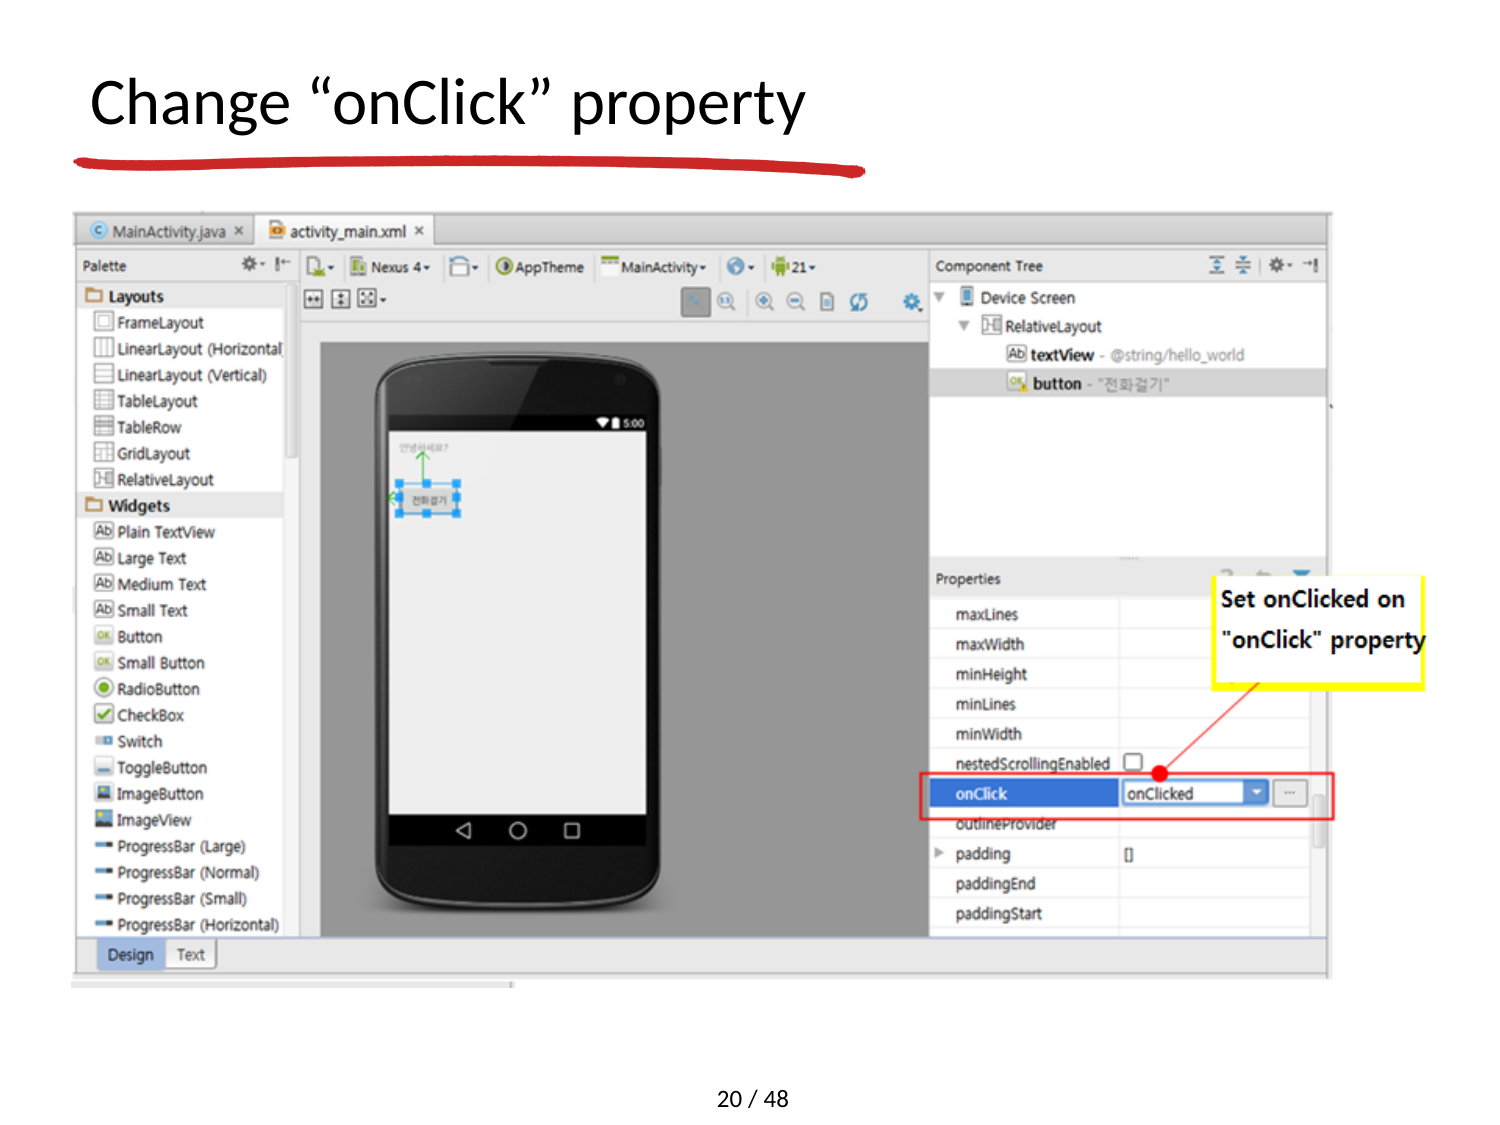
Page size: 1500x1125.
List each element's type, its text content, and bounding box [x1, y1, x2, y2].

picture [70, 149, 875, 185]
picture [70, 210, 1430, 988]
title Change “onClick” property [75, 45, 1425, 150]
